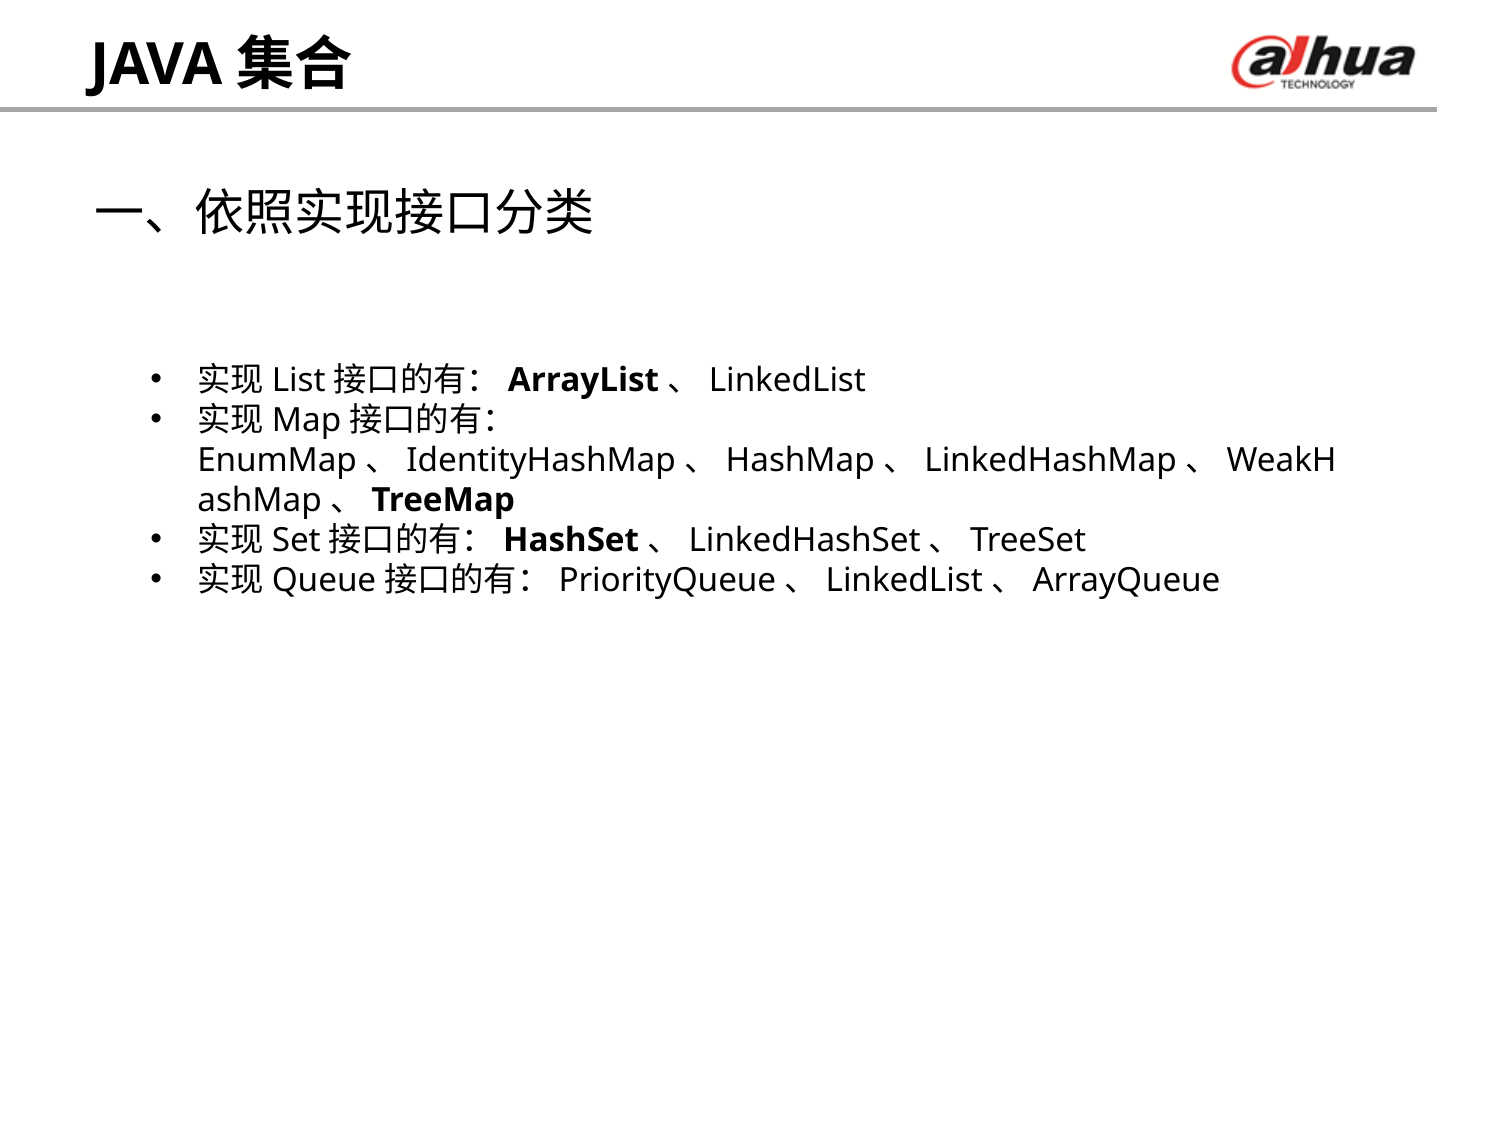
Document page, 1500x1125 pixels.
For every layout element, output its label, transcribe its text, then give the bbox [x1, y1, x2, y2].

text_box 一、依照实现接口分类 [79, 172, 610, 248]
title JAVA集合 [75, 20, 1199, 102]
picture [1224, 20, 1429, 100]
text_box 实现List接口的有：ArrayList、LinkedList 实现Map接口的有：EnumMap、IdentityHashMap、HashMap、LinkedHashMap、WeakHashMap、TreeMap 实现Set接口的有：HashSet、LinkedHashSet、TreeSet 实现Queue接口的有：PriorityQueue、LinkedList、ArrayQueue [135, 350, 1365, 606]
